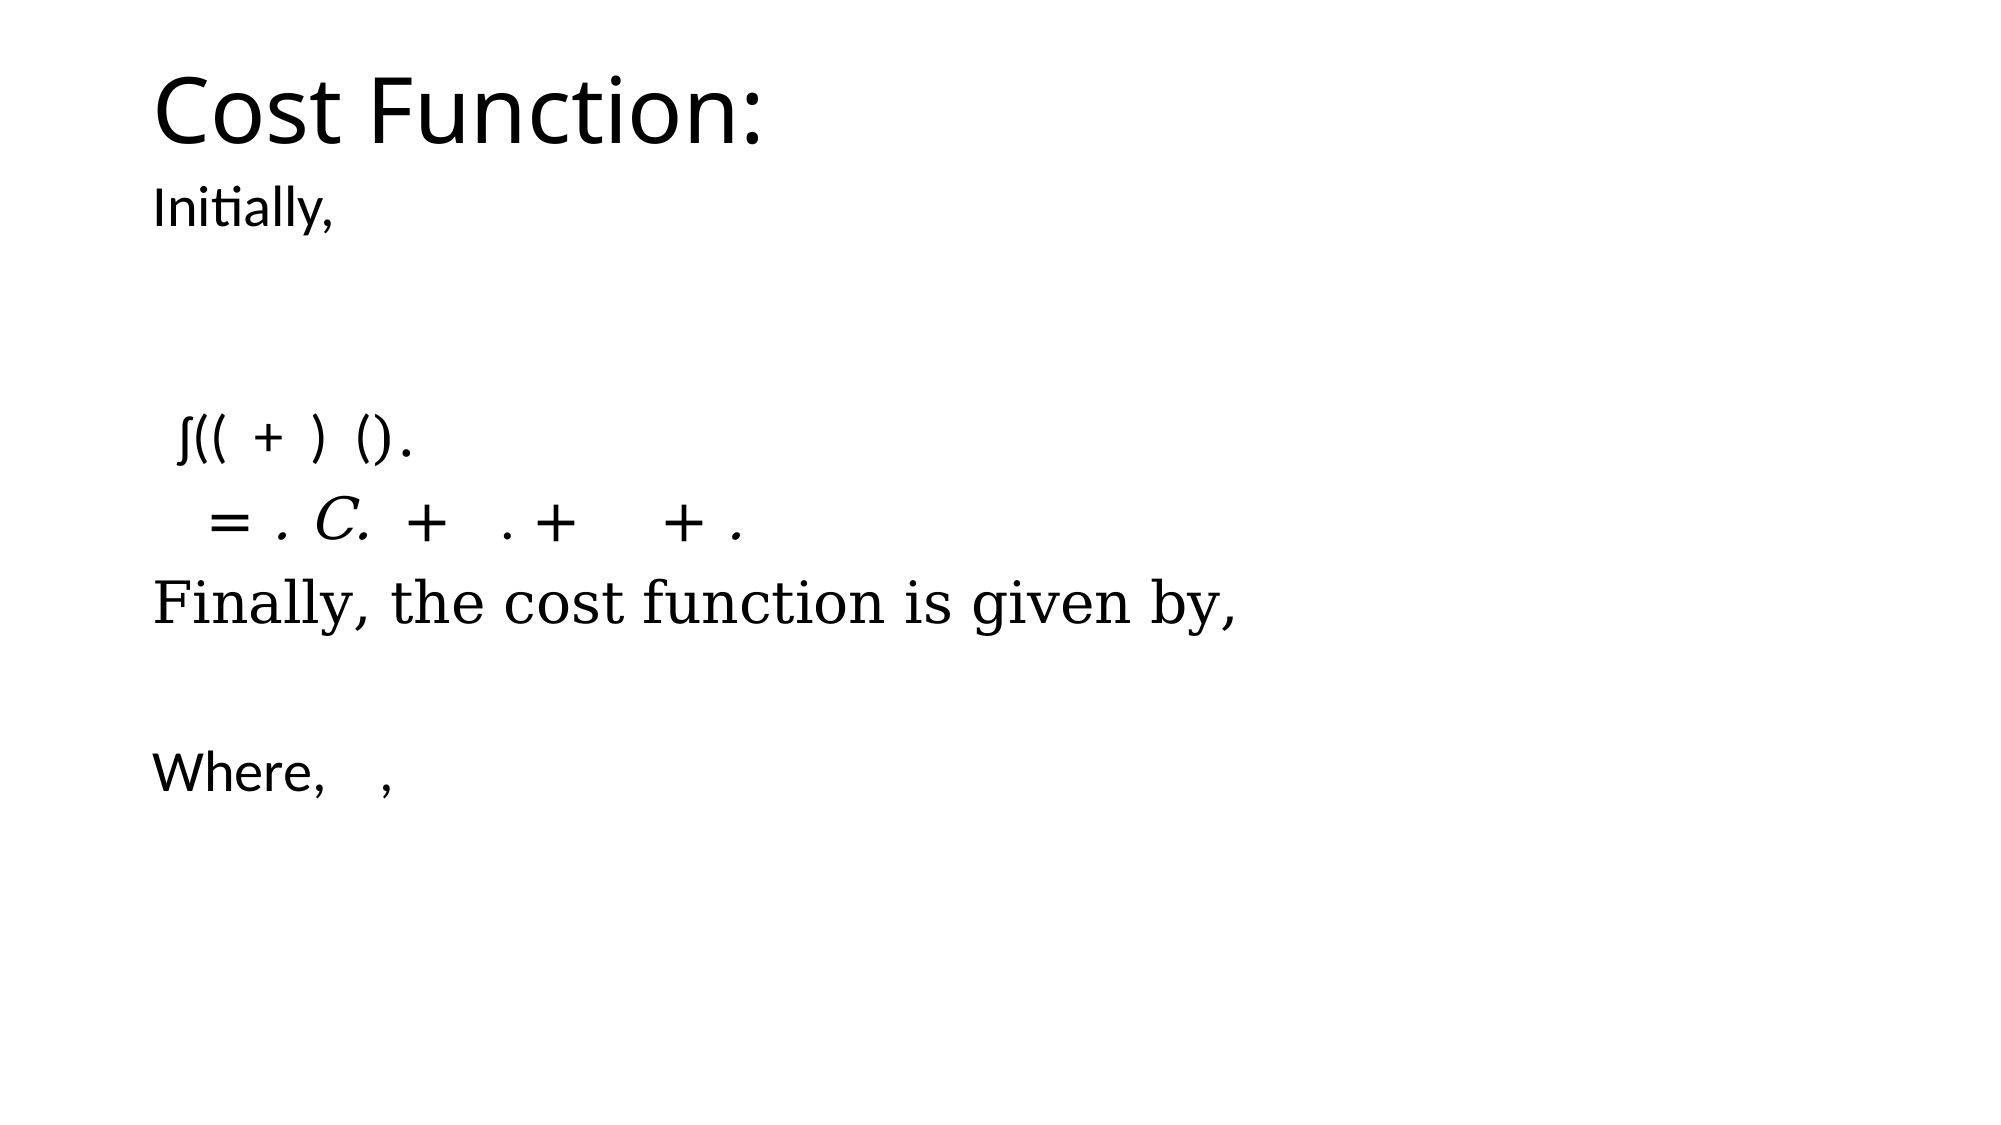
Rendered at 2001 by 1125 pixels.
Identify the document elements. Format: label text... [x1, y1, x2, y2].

title Cost Function: [137, 59, 1863, 278]
